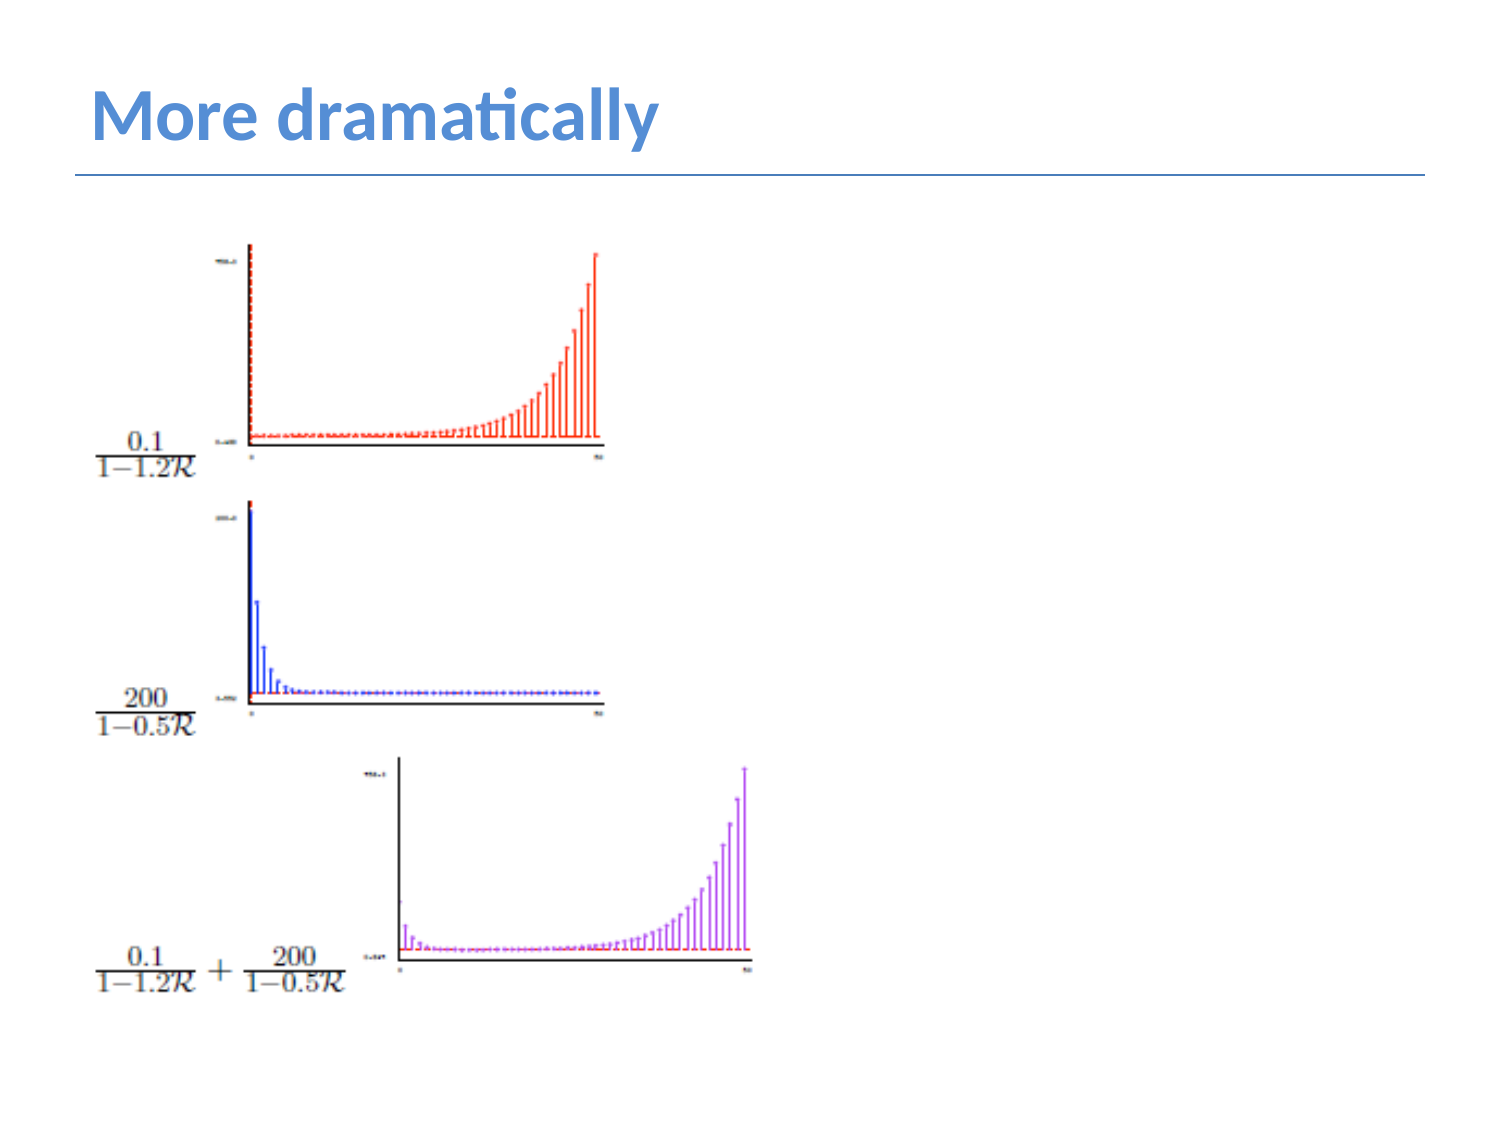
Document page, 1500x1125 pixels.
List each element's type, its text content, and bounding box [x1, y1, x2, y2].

picture [81, 221, 792, 1026]
title More dramatically [75, 45, 1425, 174]
